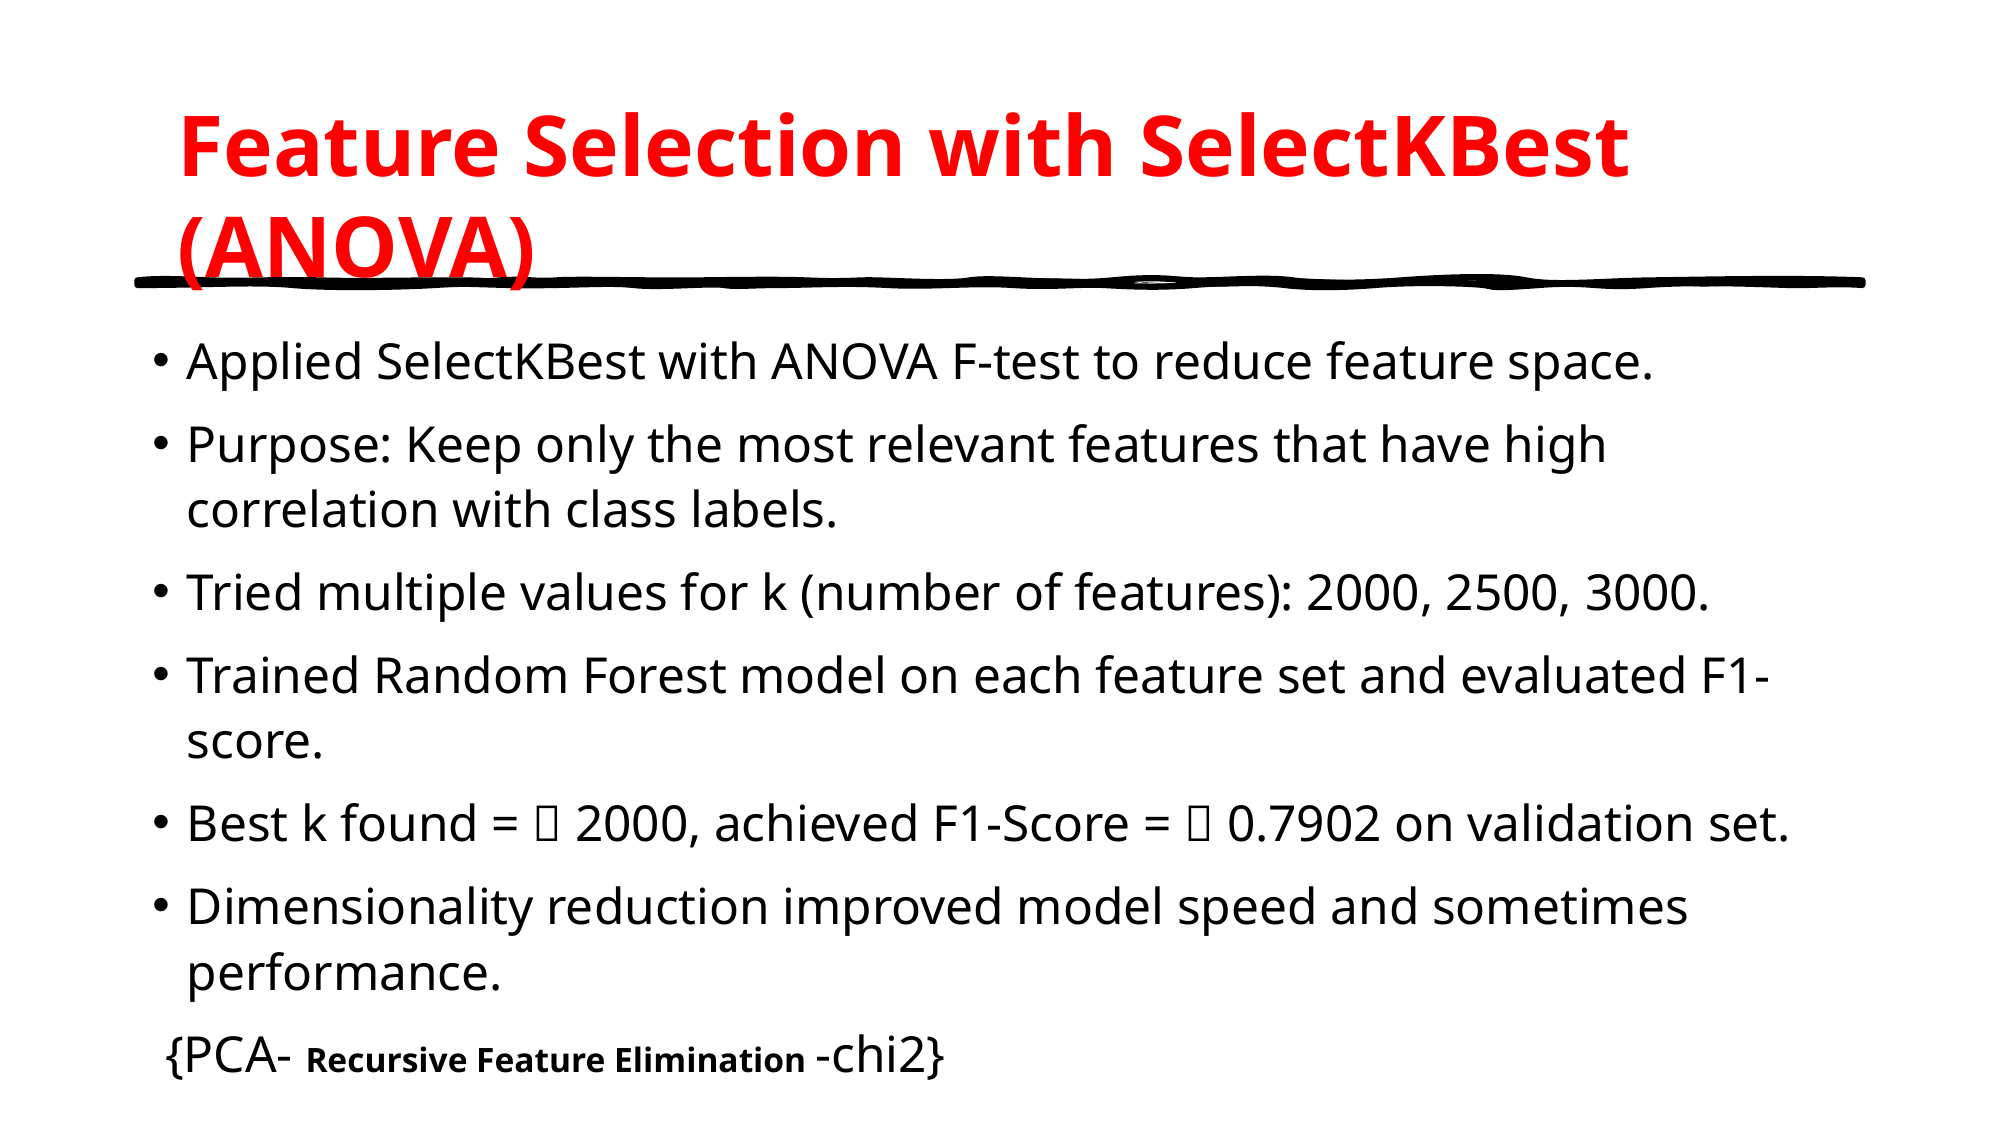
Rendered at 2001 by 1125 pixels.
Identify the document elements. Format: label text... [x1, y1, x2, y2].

list Applied SelectKBest with ANOVA F-test to reduce feature space. Purpose: Keep only the most relevant features that have high correlation with class labels. Tried multiple values for k (number of features): 2000, 2500, 3000. Trained Random Forest model on each feature set and evaluated F1-score. Best k found = ✅ 2000, achieved F1-Score = ✅ 0.7902 on validation set. Dimensionality reduction improved model speed and sometimes performance. {PCA- Recursive Feature Elimination -chi2} [137, 316, 1863, 1100]
text_box Feature Selection with SelectKBest (ANOVA) [162, 84, 1888, 303]
